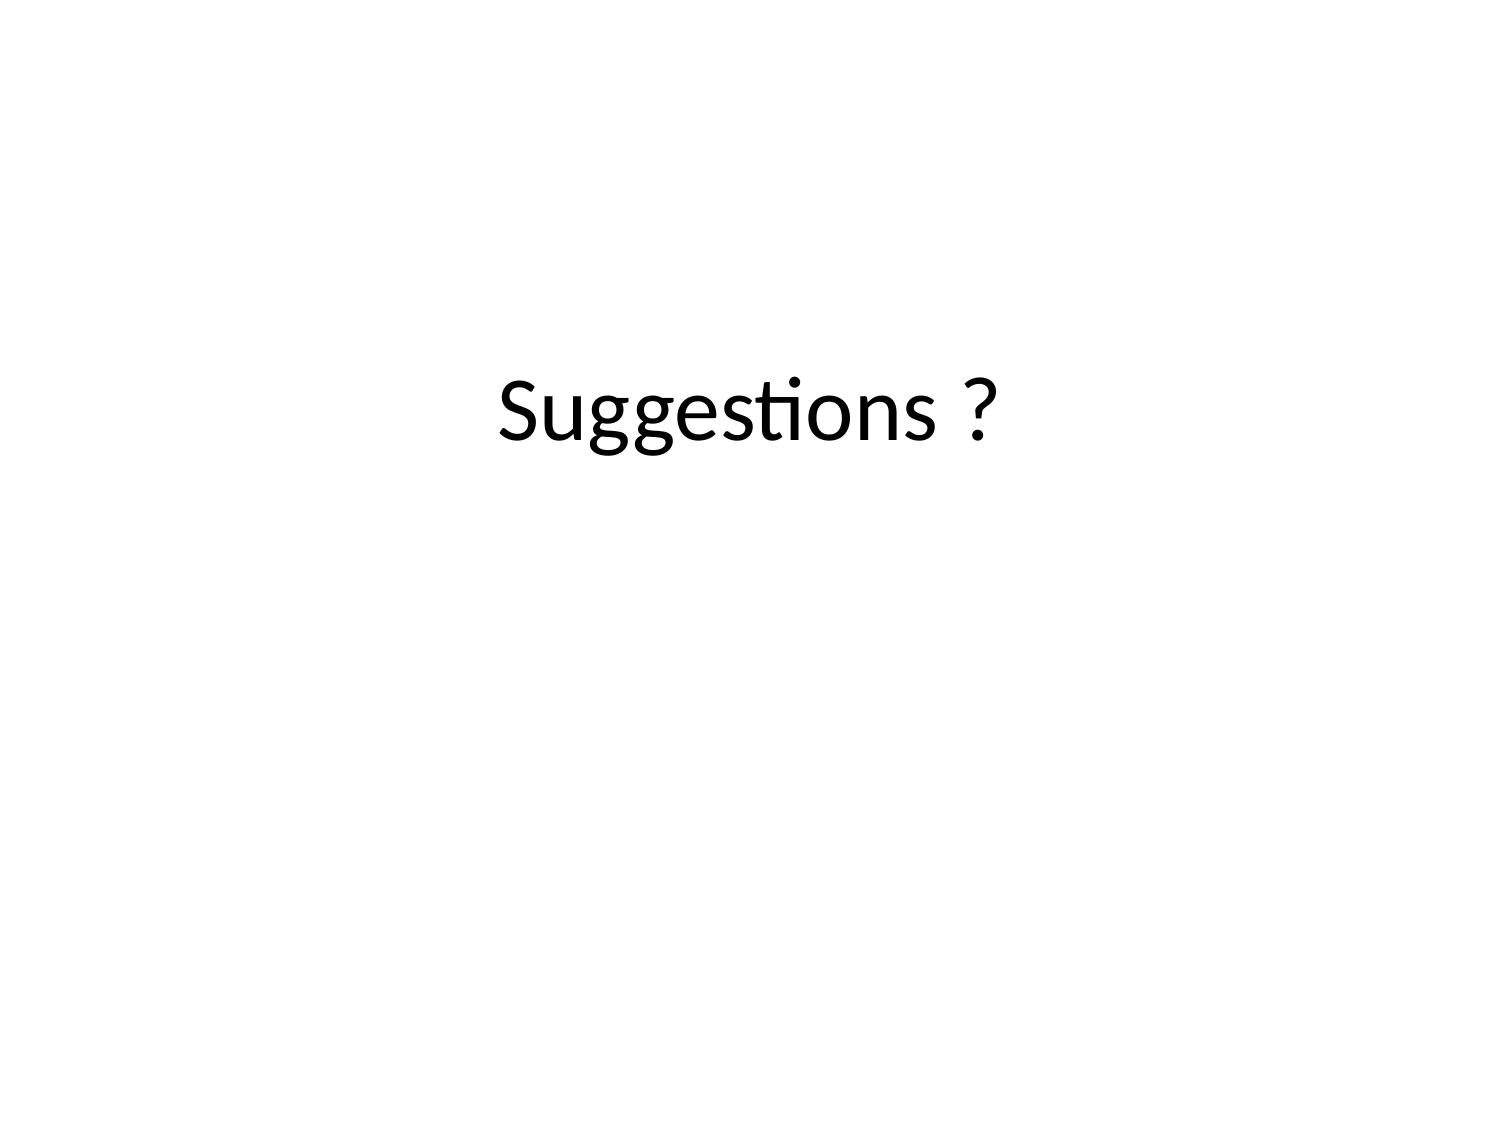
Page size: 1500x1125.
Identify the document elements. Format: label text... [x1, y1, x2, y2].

title Suggestions ? [75, 45, 1425, 763]
